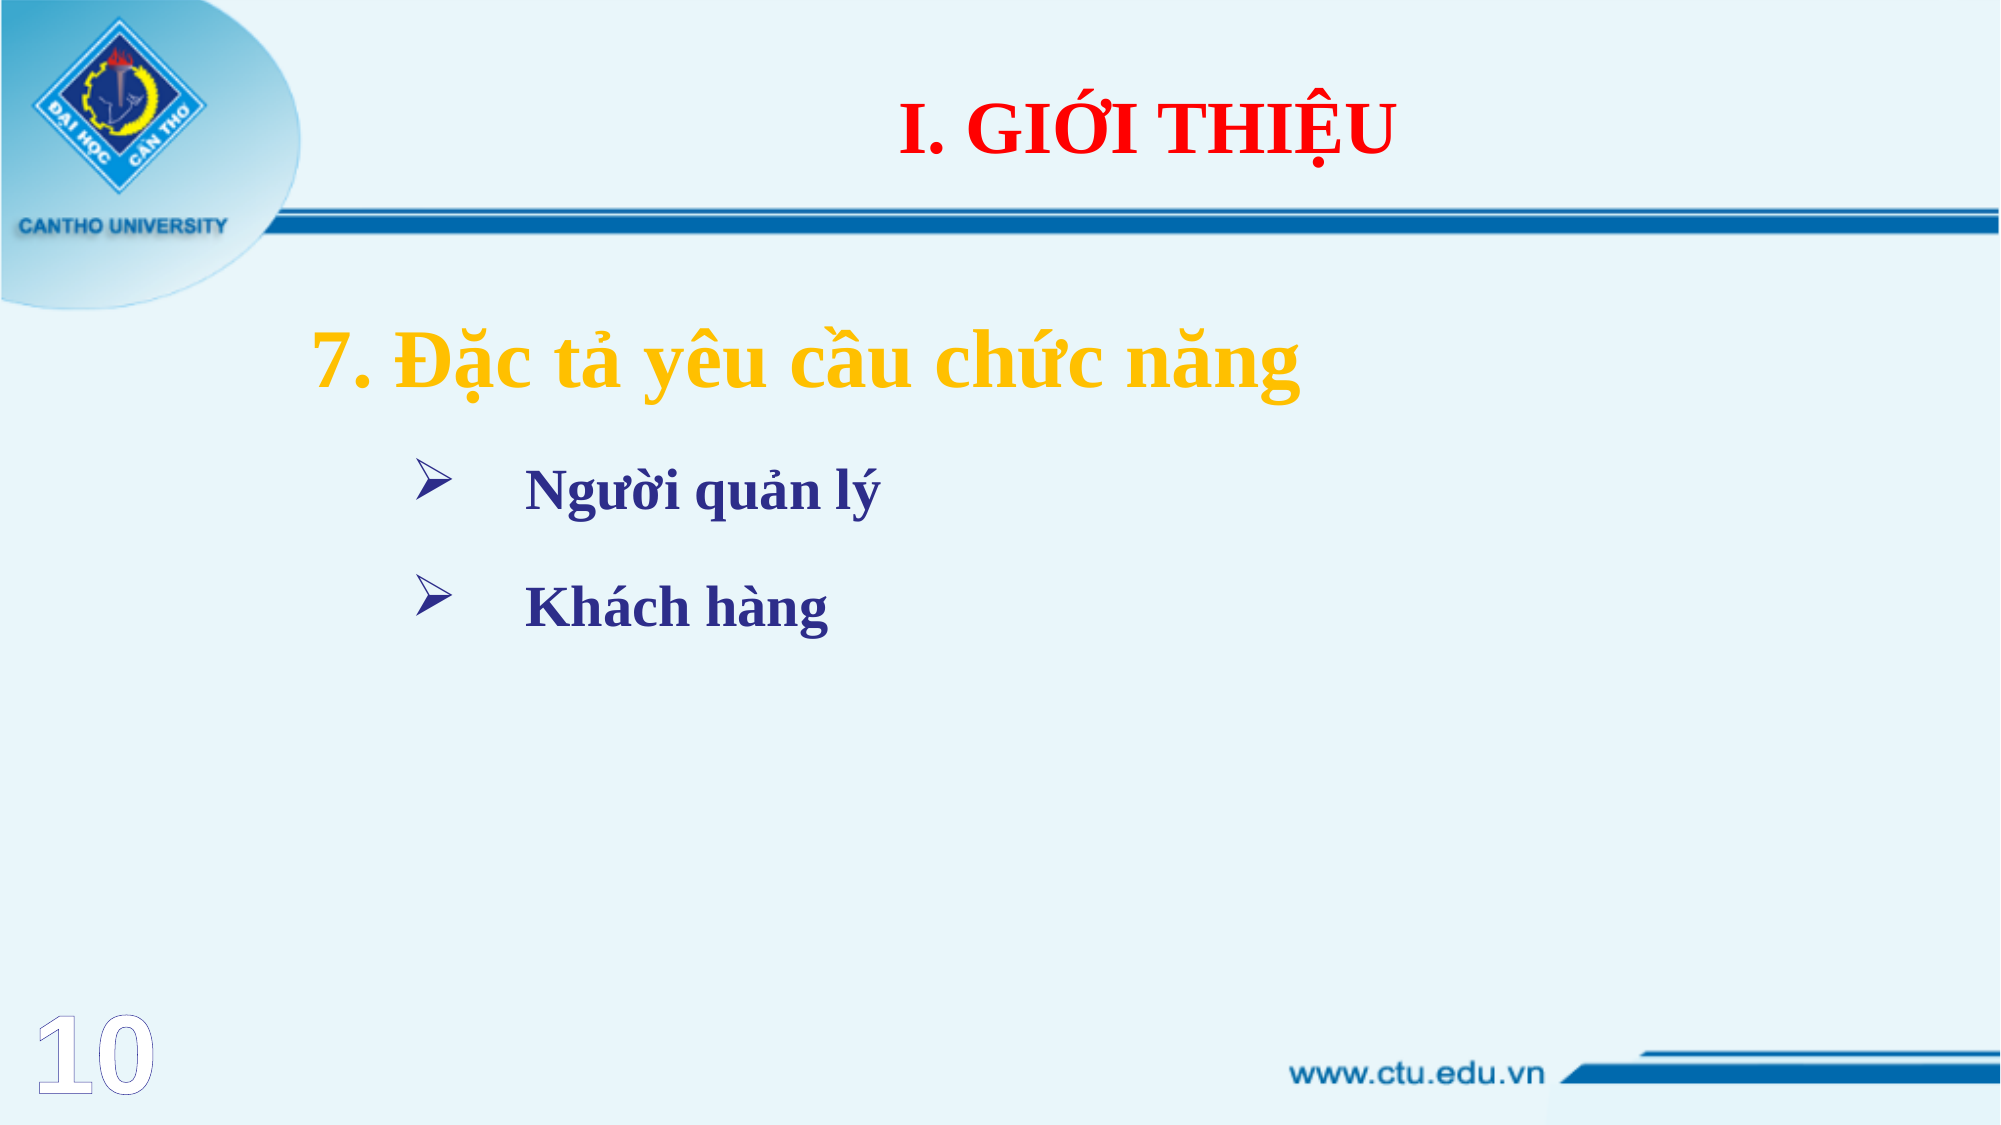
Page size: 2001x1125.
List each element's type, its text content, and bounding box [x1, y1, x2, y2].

list 7. Đặc tả yêu cầu chức năng Người quản lý Khách hàng [295, 297, 1934, 1015]
title I. GIỚI THIỆU [383, 46, 1934, 202]
text_box 10 [0, 973, 190, 1124]
picture [0, 0, 2001, 1125]
